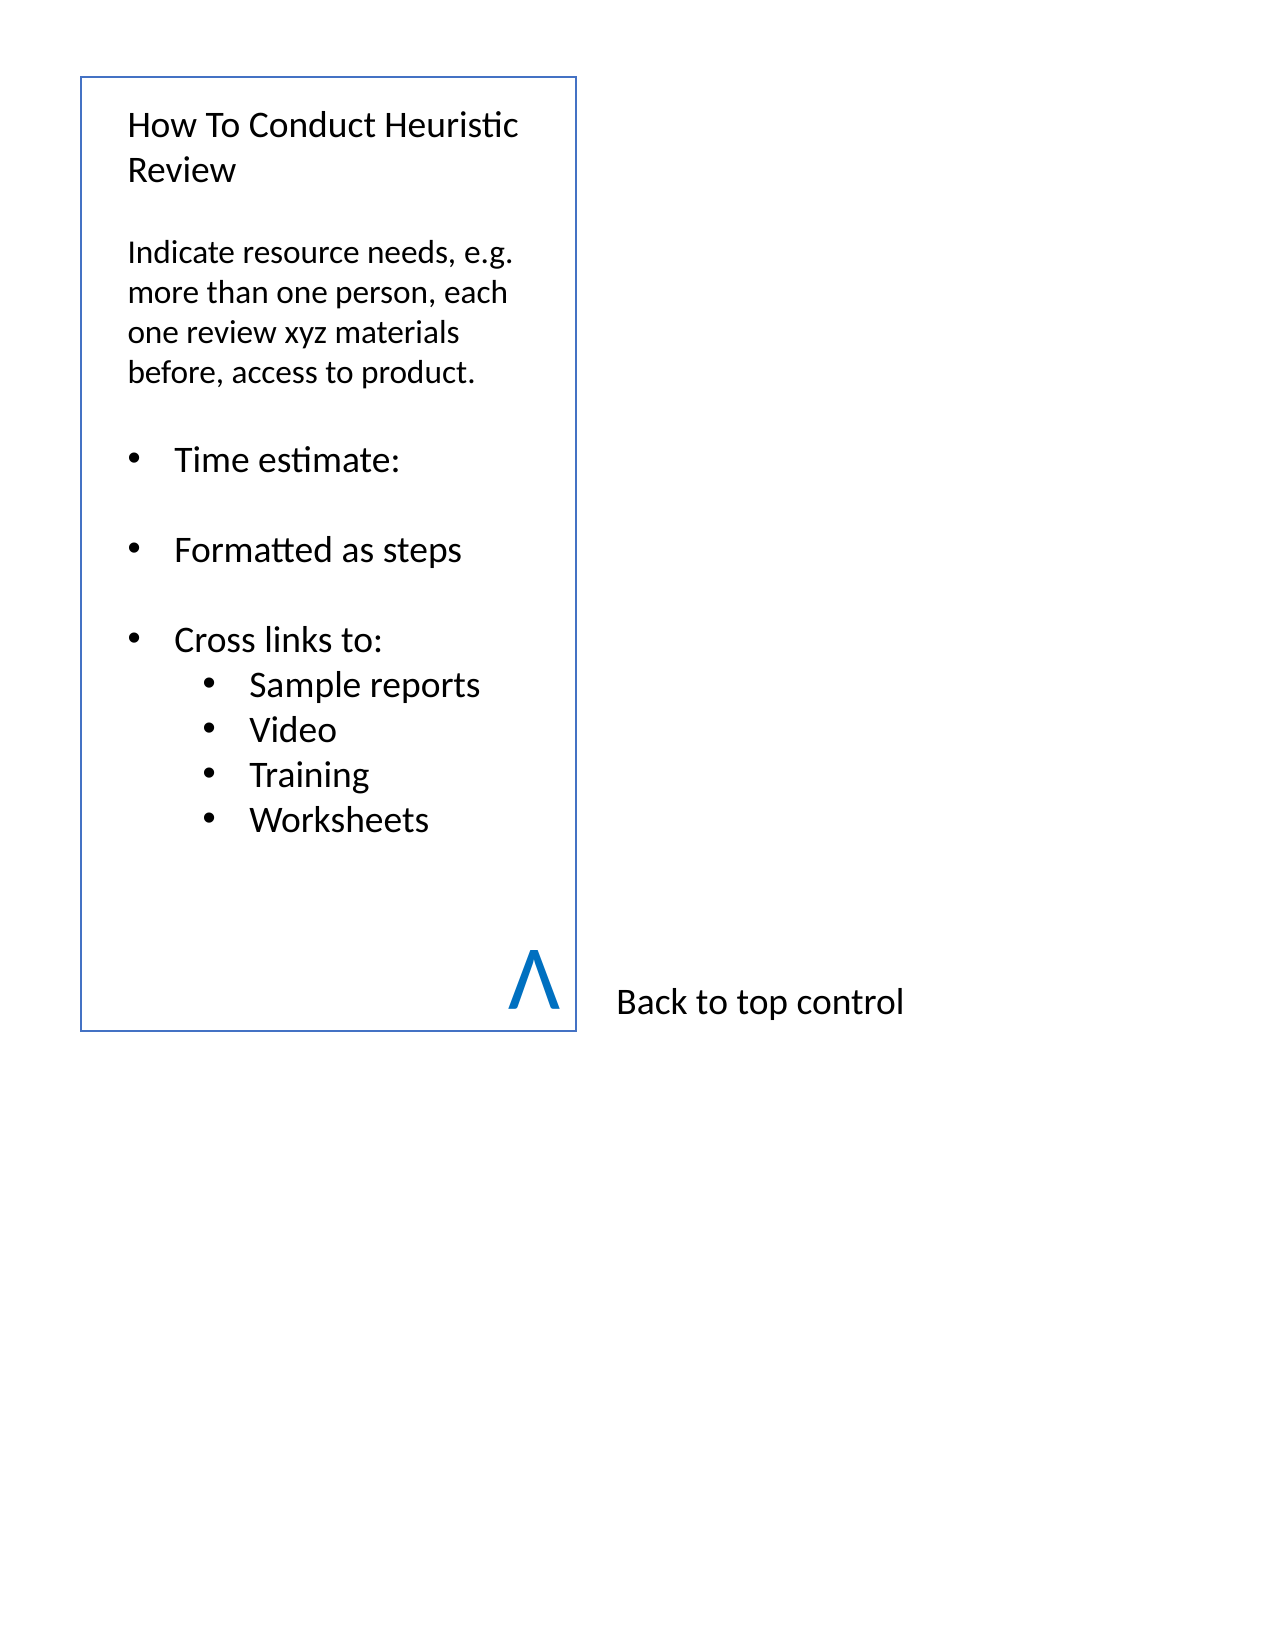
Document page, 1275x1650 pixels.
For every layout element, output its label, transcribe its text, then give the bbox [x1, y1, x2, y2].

text_box V [496, 924, 575, 1050]
text_box [80, 76, 577, 1032]
text_box Back to top control [601, 969, 1052, 1030]
